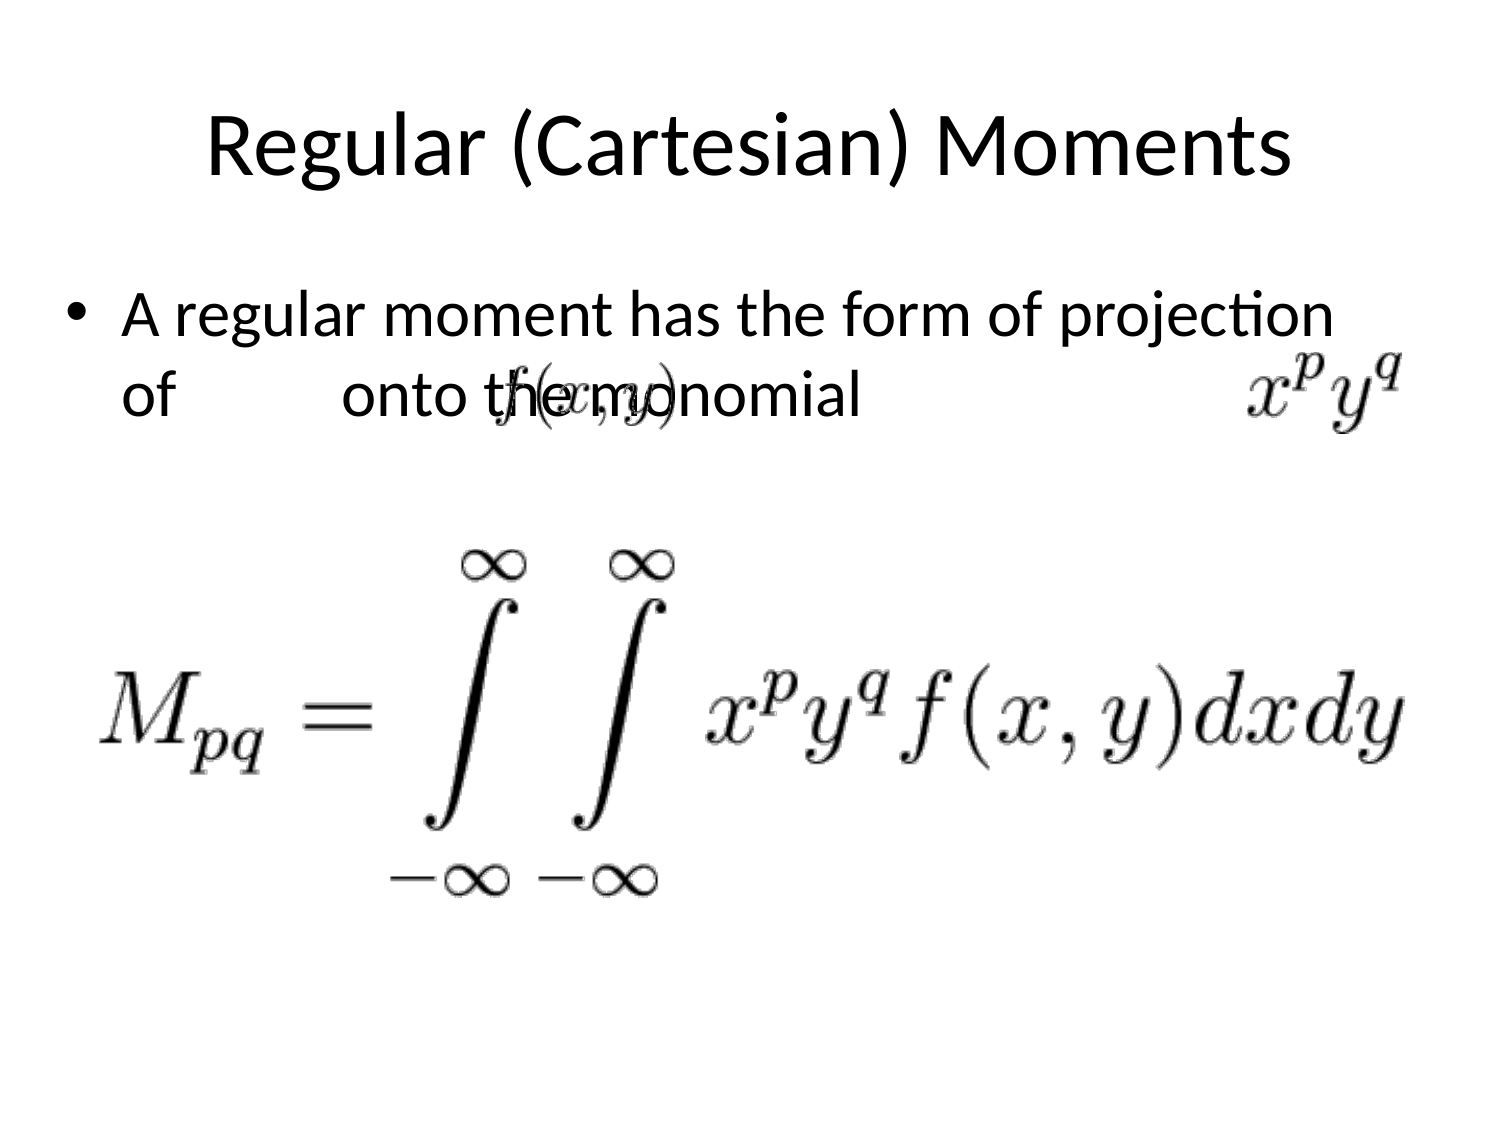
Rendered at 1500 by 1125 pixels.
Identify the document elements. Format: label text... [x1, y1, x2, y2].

picture [99, 549, 1405, 899]
picture [494, 362, 675, 430]
title Regular (Cartesian) Moments [75, 45, 1425, 233]
list A regular moment has the form of projection of onto the monomial [50, 262, 1400, 813]
picture [1247, 352, 1402, 434]
